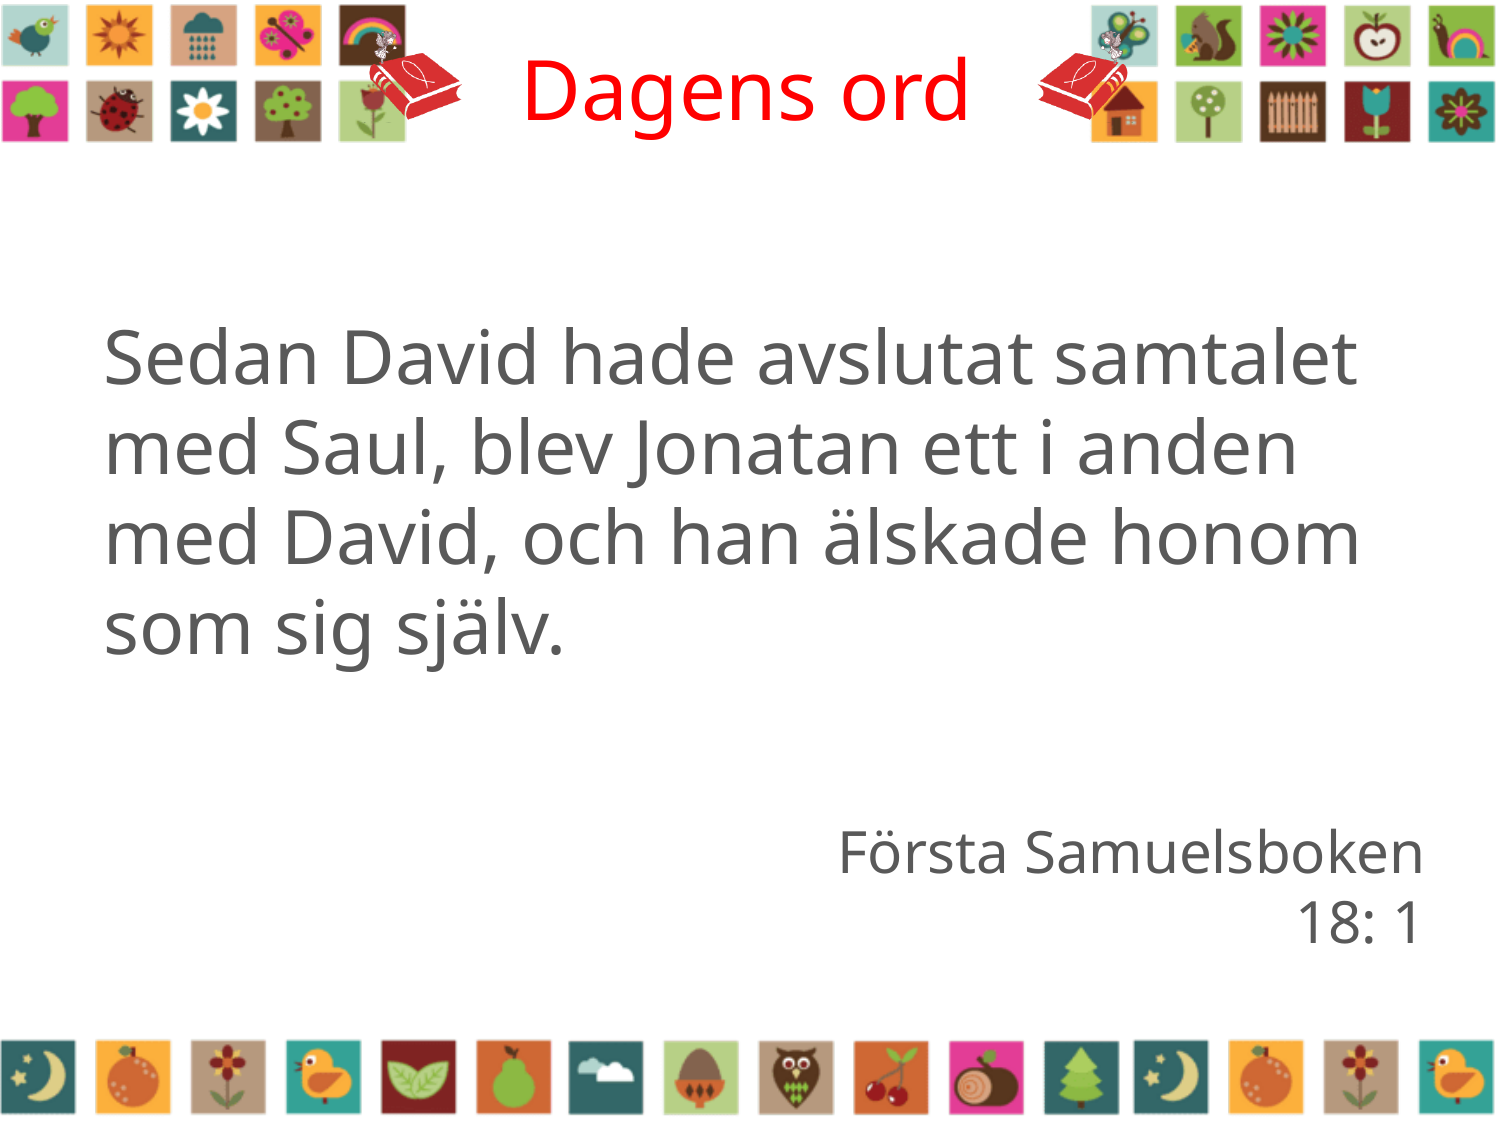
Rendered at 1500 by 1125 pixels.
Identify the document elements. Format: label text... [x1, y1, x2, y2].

text_box Sedan David hade avslutat samtalet med Saul, blev Jonatan ett i anden med David, och han älskade honom som sig själv. [88, 302, 1436, 678]
text_box Dagens ord [425, 30, 1078, 145]
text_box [0, 1028, 1500, 1118]
picture [0, 3, 494, 150]
text_box Första Samuelsboken 18: 1 [808, 807, 1441, 963]
picture [1006, 3, 1500, 150]
